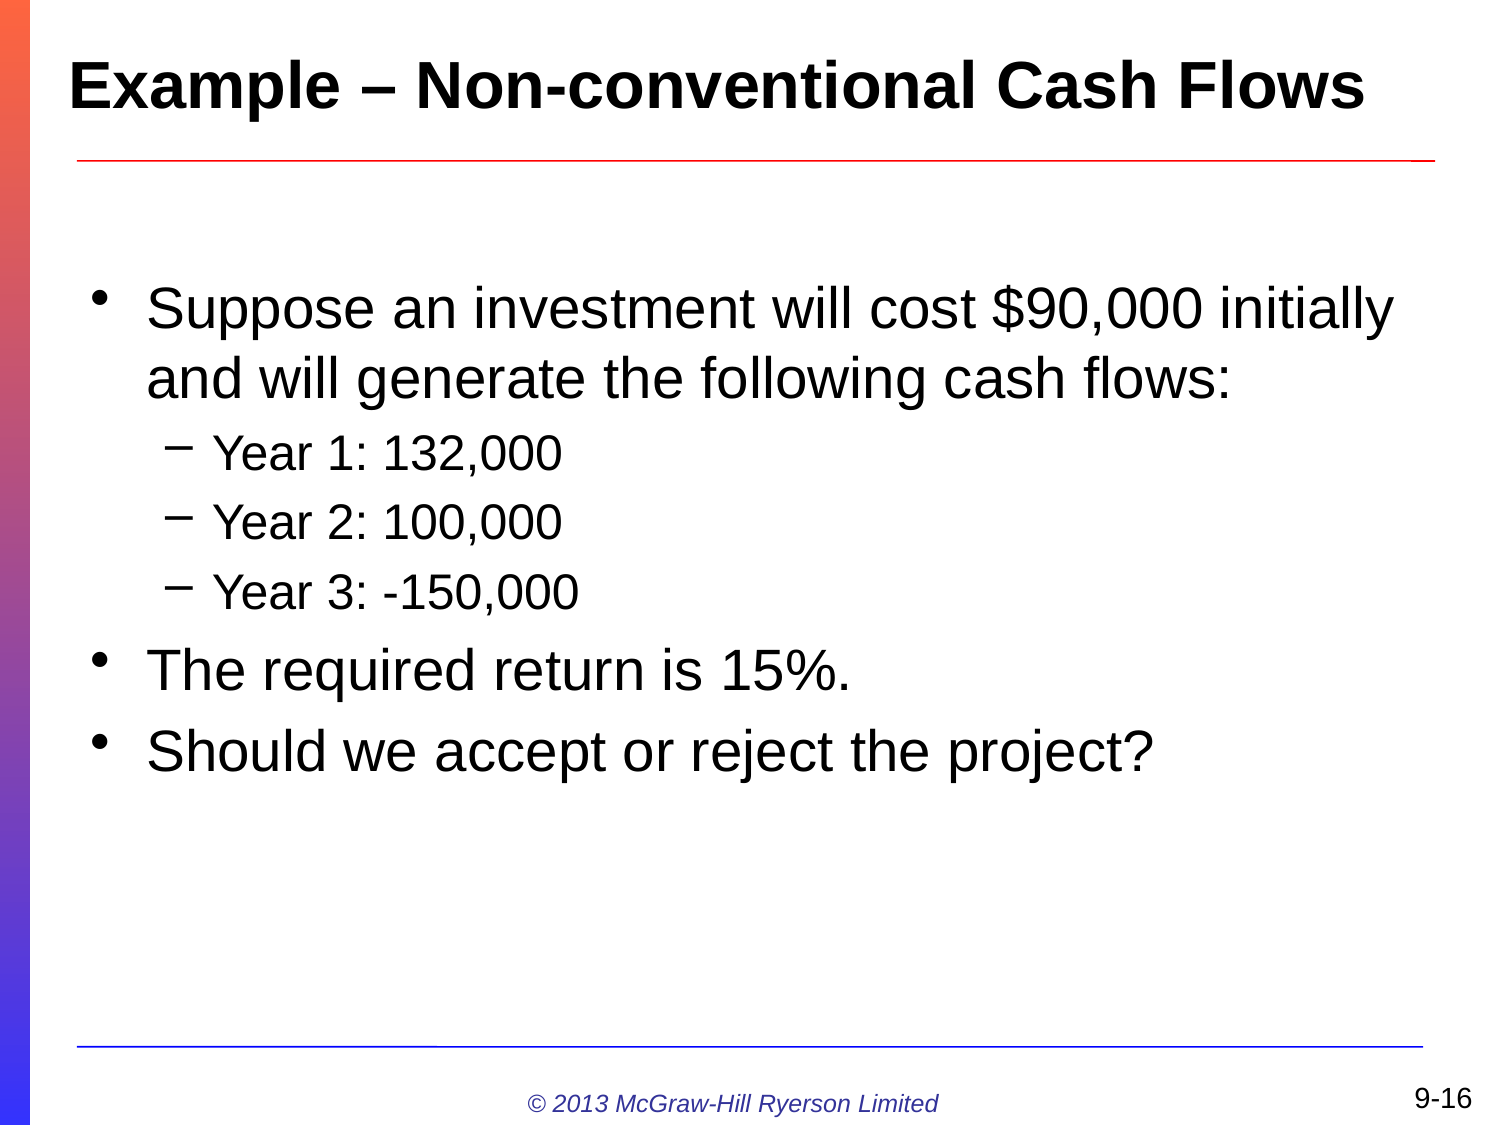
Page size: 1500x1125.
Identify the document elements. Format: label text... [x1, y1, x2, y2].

slide_number 9-16 [1137, 1071, 1488, 1125]
title Example – Non-conventional Cash Flows [53, 7, 1454, 158]
list Suppose an investment will cost $90,000 initially and will generate the following cash flows: Year 1: 132,000 Year 2: 100,000 Year 3: -150,000 The required return is 15%. Should we accept or reject the project? [75, 262, 1425, 1005]
text_box © 2013 McGraw-Hill Ryerson Limited [512, 1079, 1054, 1125]
